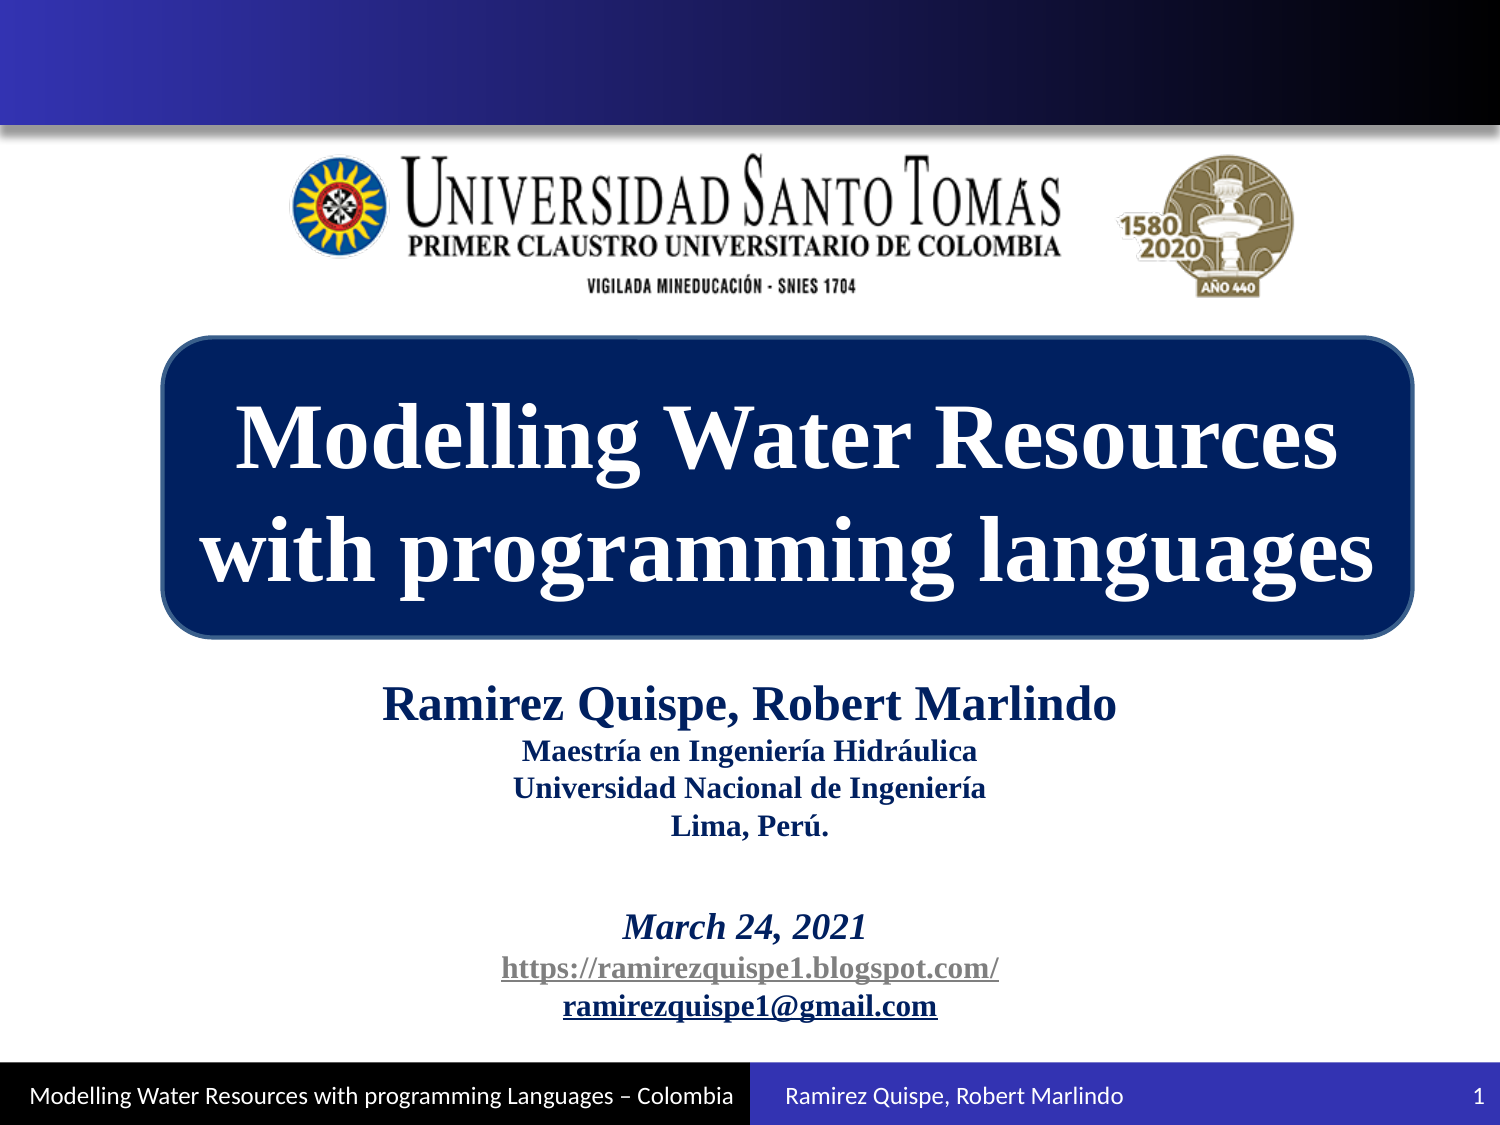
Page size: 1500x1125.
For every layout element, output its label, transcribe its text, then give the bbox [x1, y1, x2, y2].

text_box Modelling Water Resources with programming languages [160, 335, 1415, 640]
footer Modelling Water Resources with programming Languages – Colombia Ramirez Quispe, Robert Marlindo [14, 1065, 56, 1125]
slide_number 1 [1444, 1065, 1500, 1125]
text_box Ramirez Quispe, Robert Marlindo Maestría en Ingeniería Hidráulica Universidad Nacional de Ingeniería Lima, Perú. March 24, 2021 https://ramirezquispe1.blogspot.com/ ramirezquispe1@gmail.com [56, 274, 1444, 1125]
picture [287, 149, 1297, 302]
